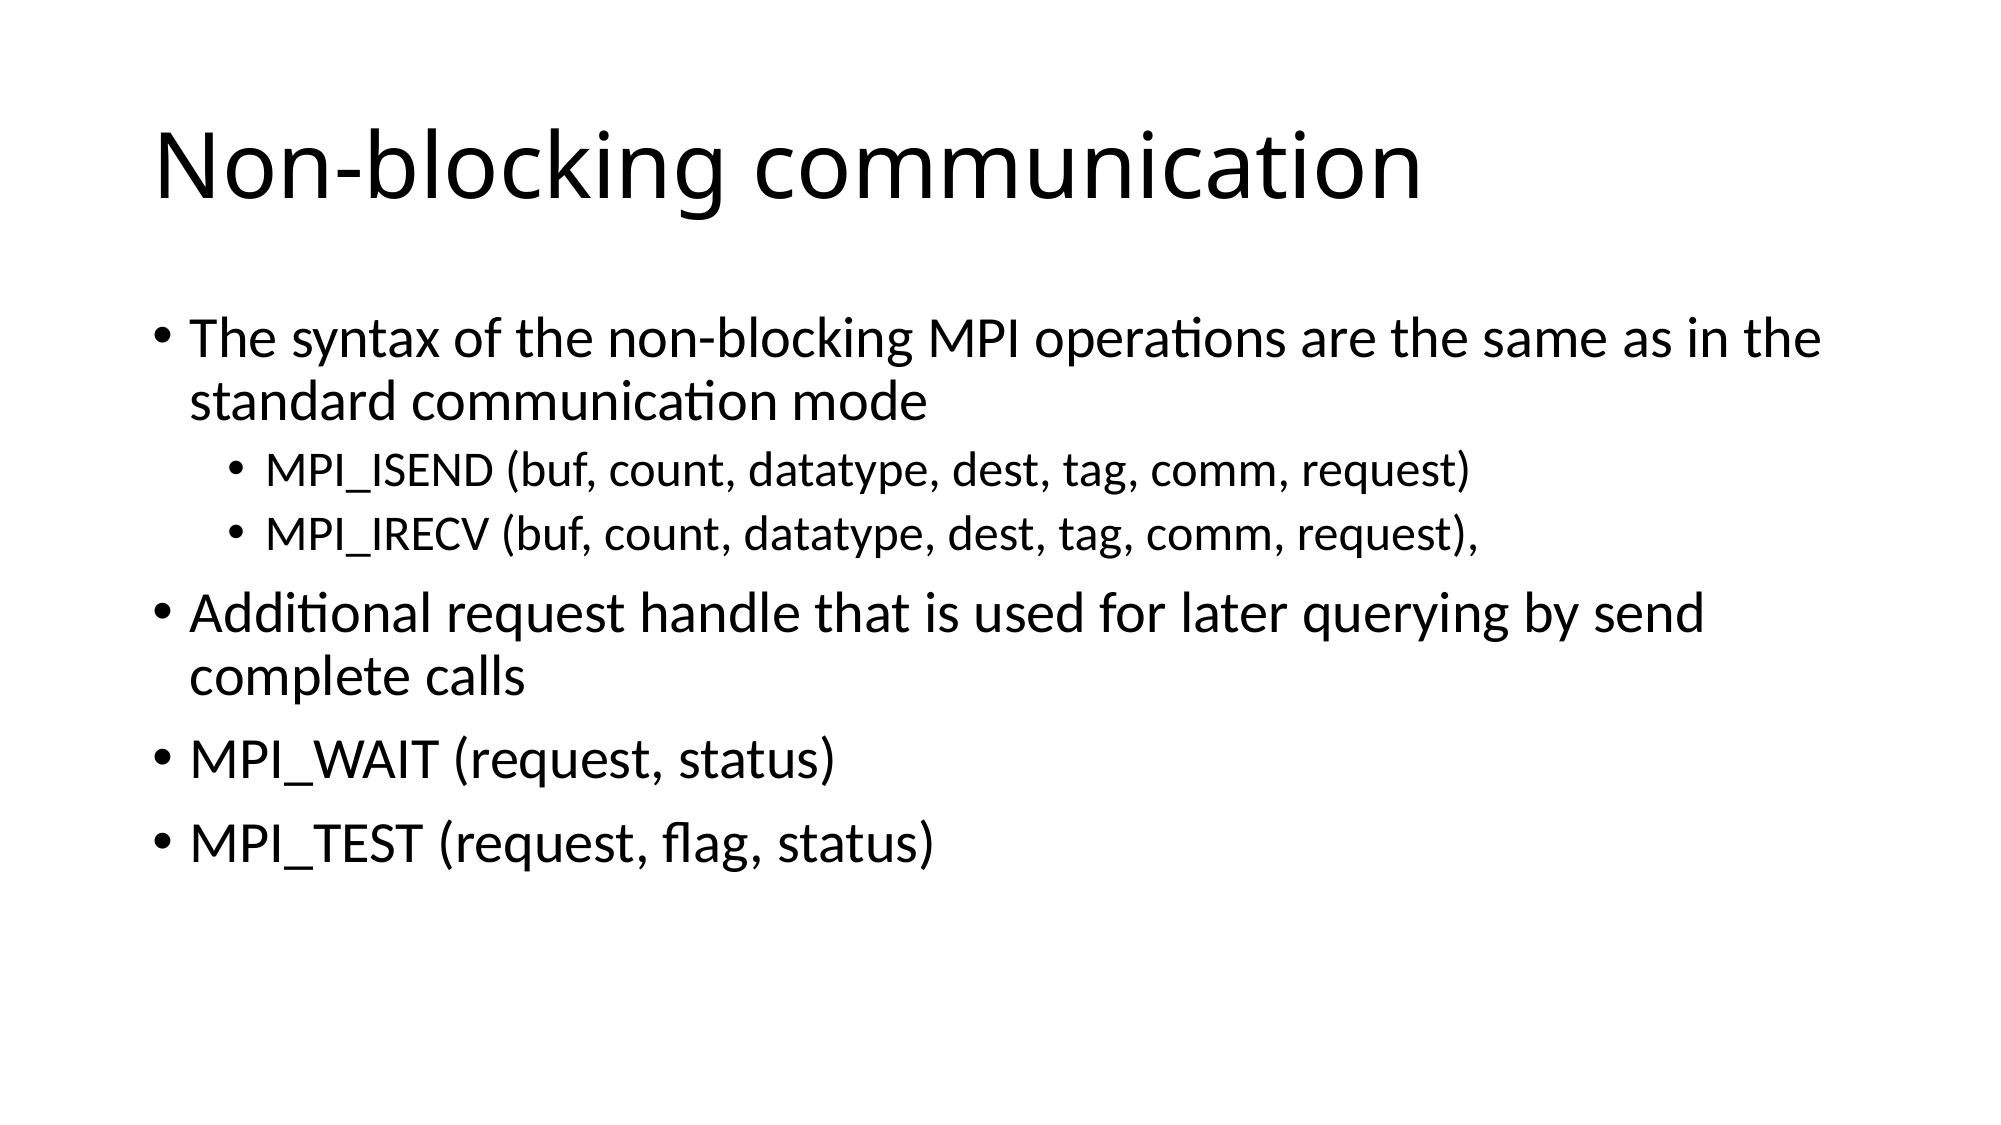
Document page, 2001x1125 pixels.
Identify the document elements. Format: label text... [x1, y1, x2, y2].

title Non-blocking communication [137, 59, 1863, 278]
list The syntax of the non-blocking MPI operations are the same as in the standard communication mode MPI_ISEND (buf, count, datatype, dest, tag, comm, request) MPI_IRECV (buf, count, datatype, dest, tag, comm, request), Additional request handle that is used for later querying by send complete calls MPI_WAIT (request, status) MPI_TEST (request, flag, status) [137, 299, 1863, 1014]
